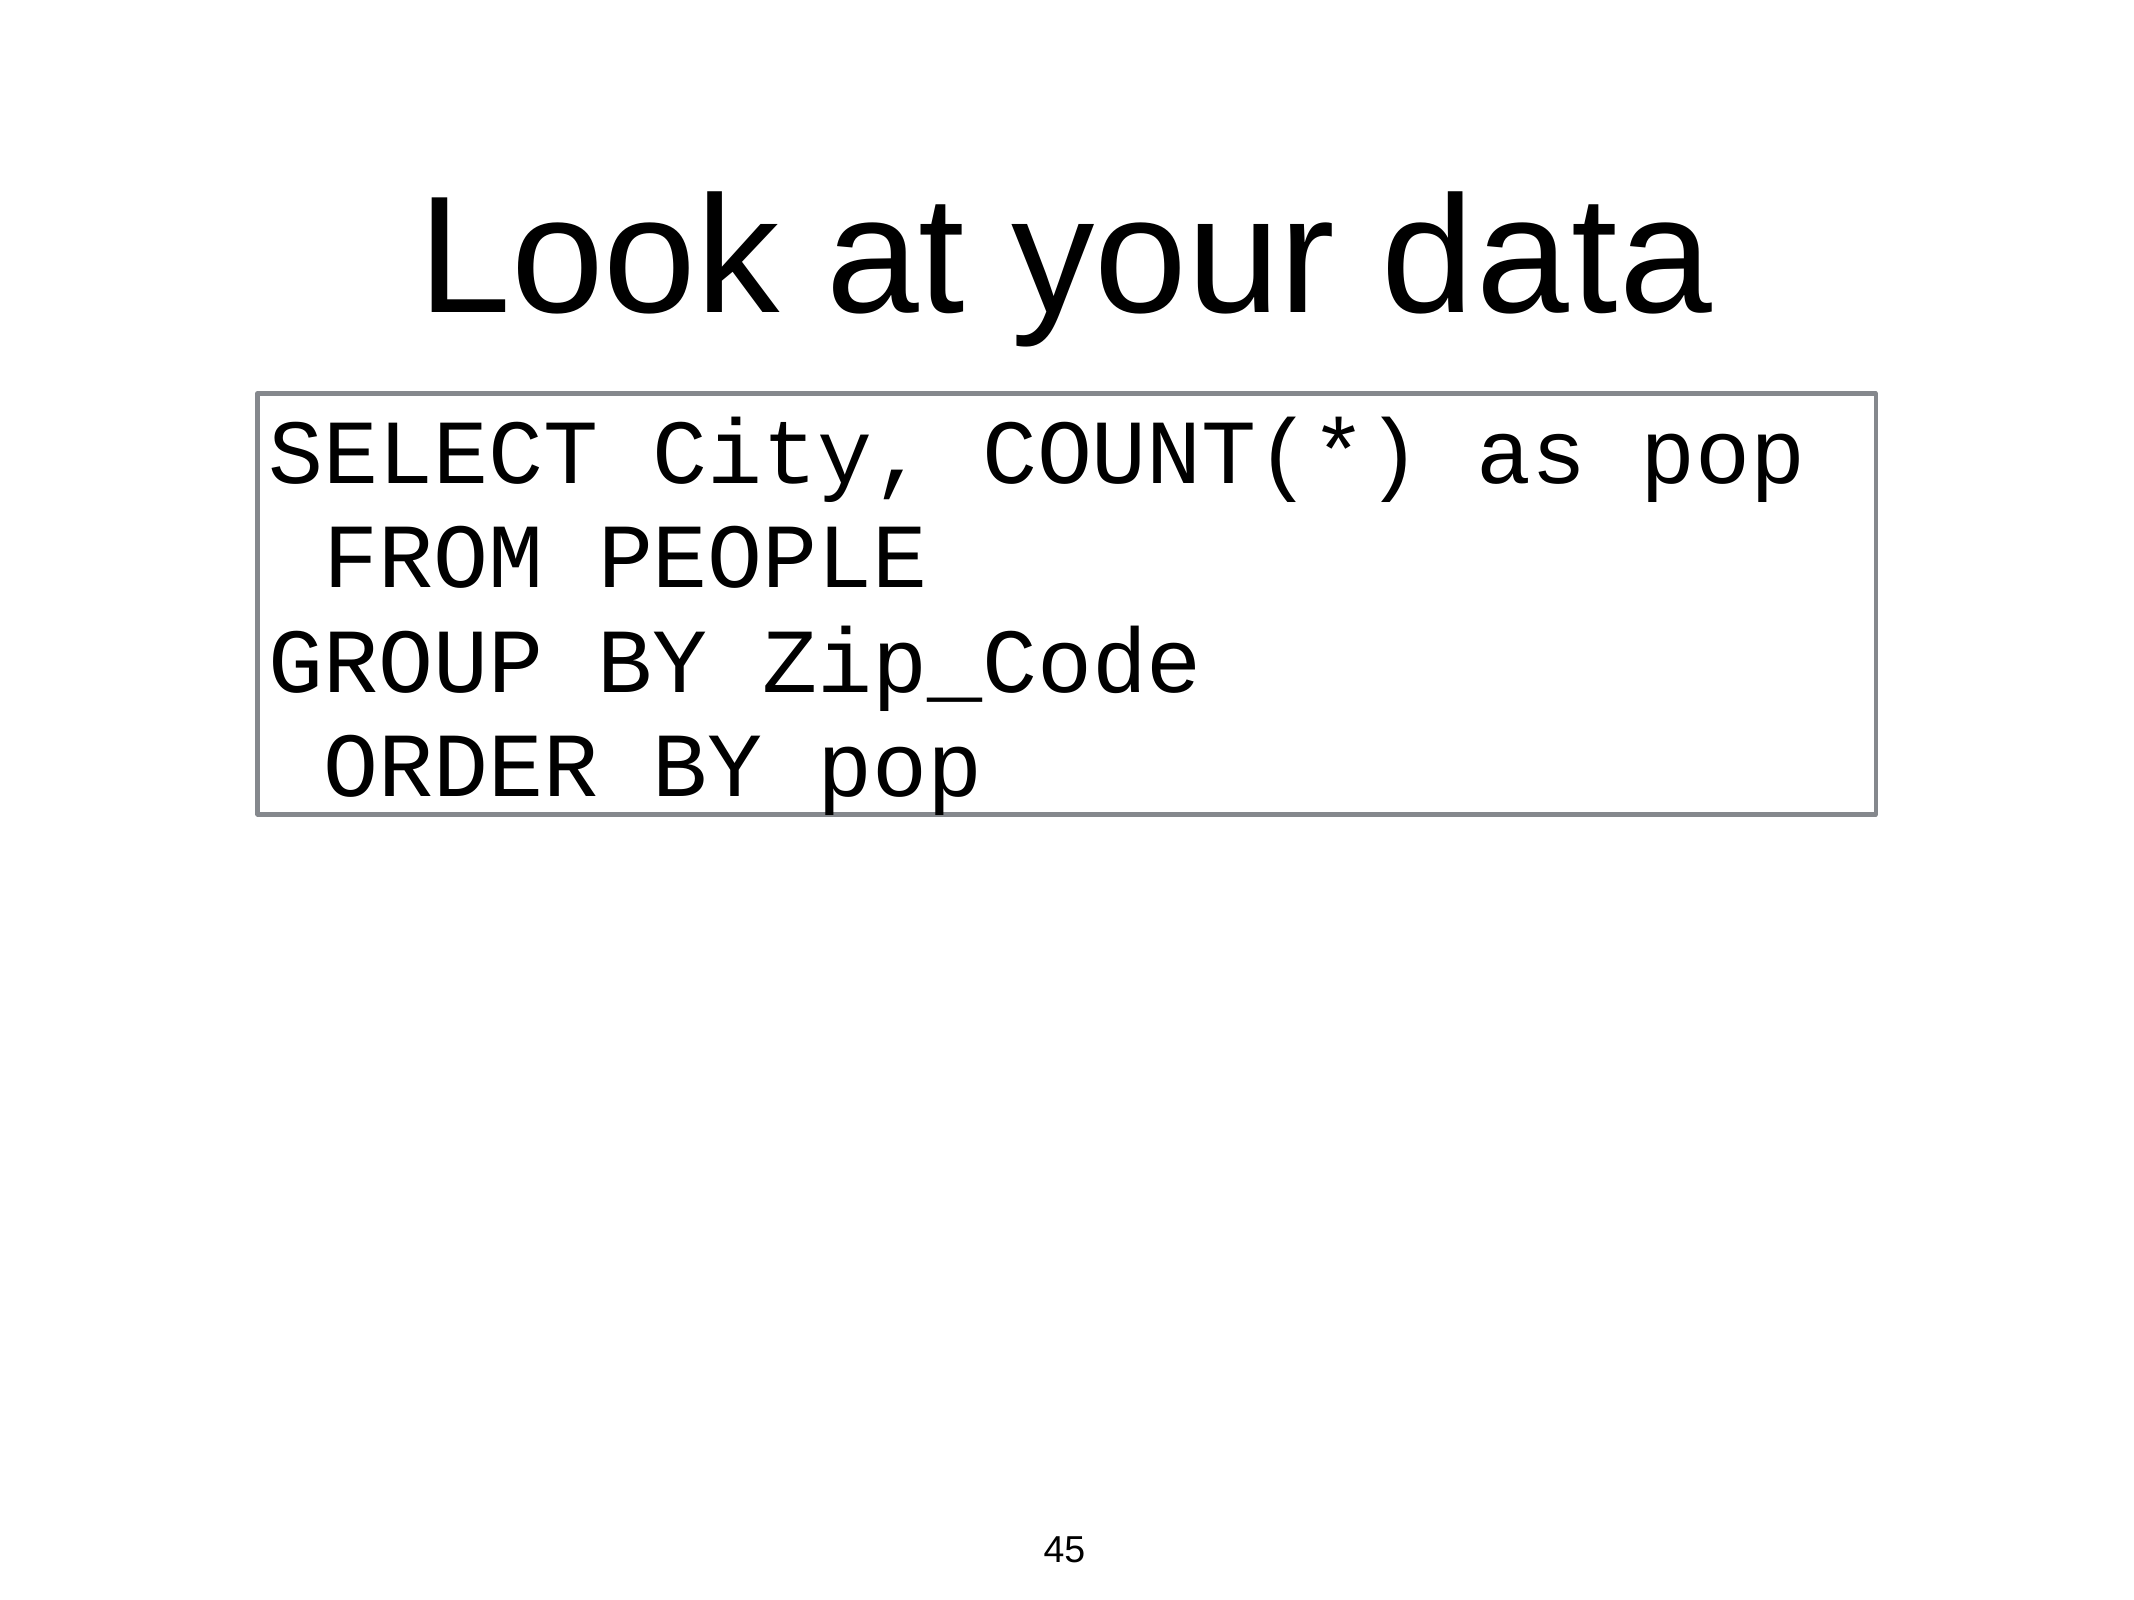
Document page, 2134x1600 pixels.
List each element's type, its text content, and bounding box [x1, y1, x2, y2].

text_box SELECT City, COUNT(*) as pop FROM PEOPLE GROUP BY Zip_Code ORDER BY pop [257, 393, 1876, 815]
title Look at your data [416, 143, 1718, 393]
slide_number 45 [1037, 1531, 1092, 1600]
